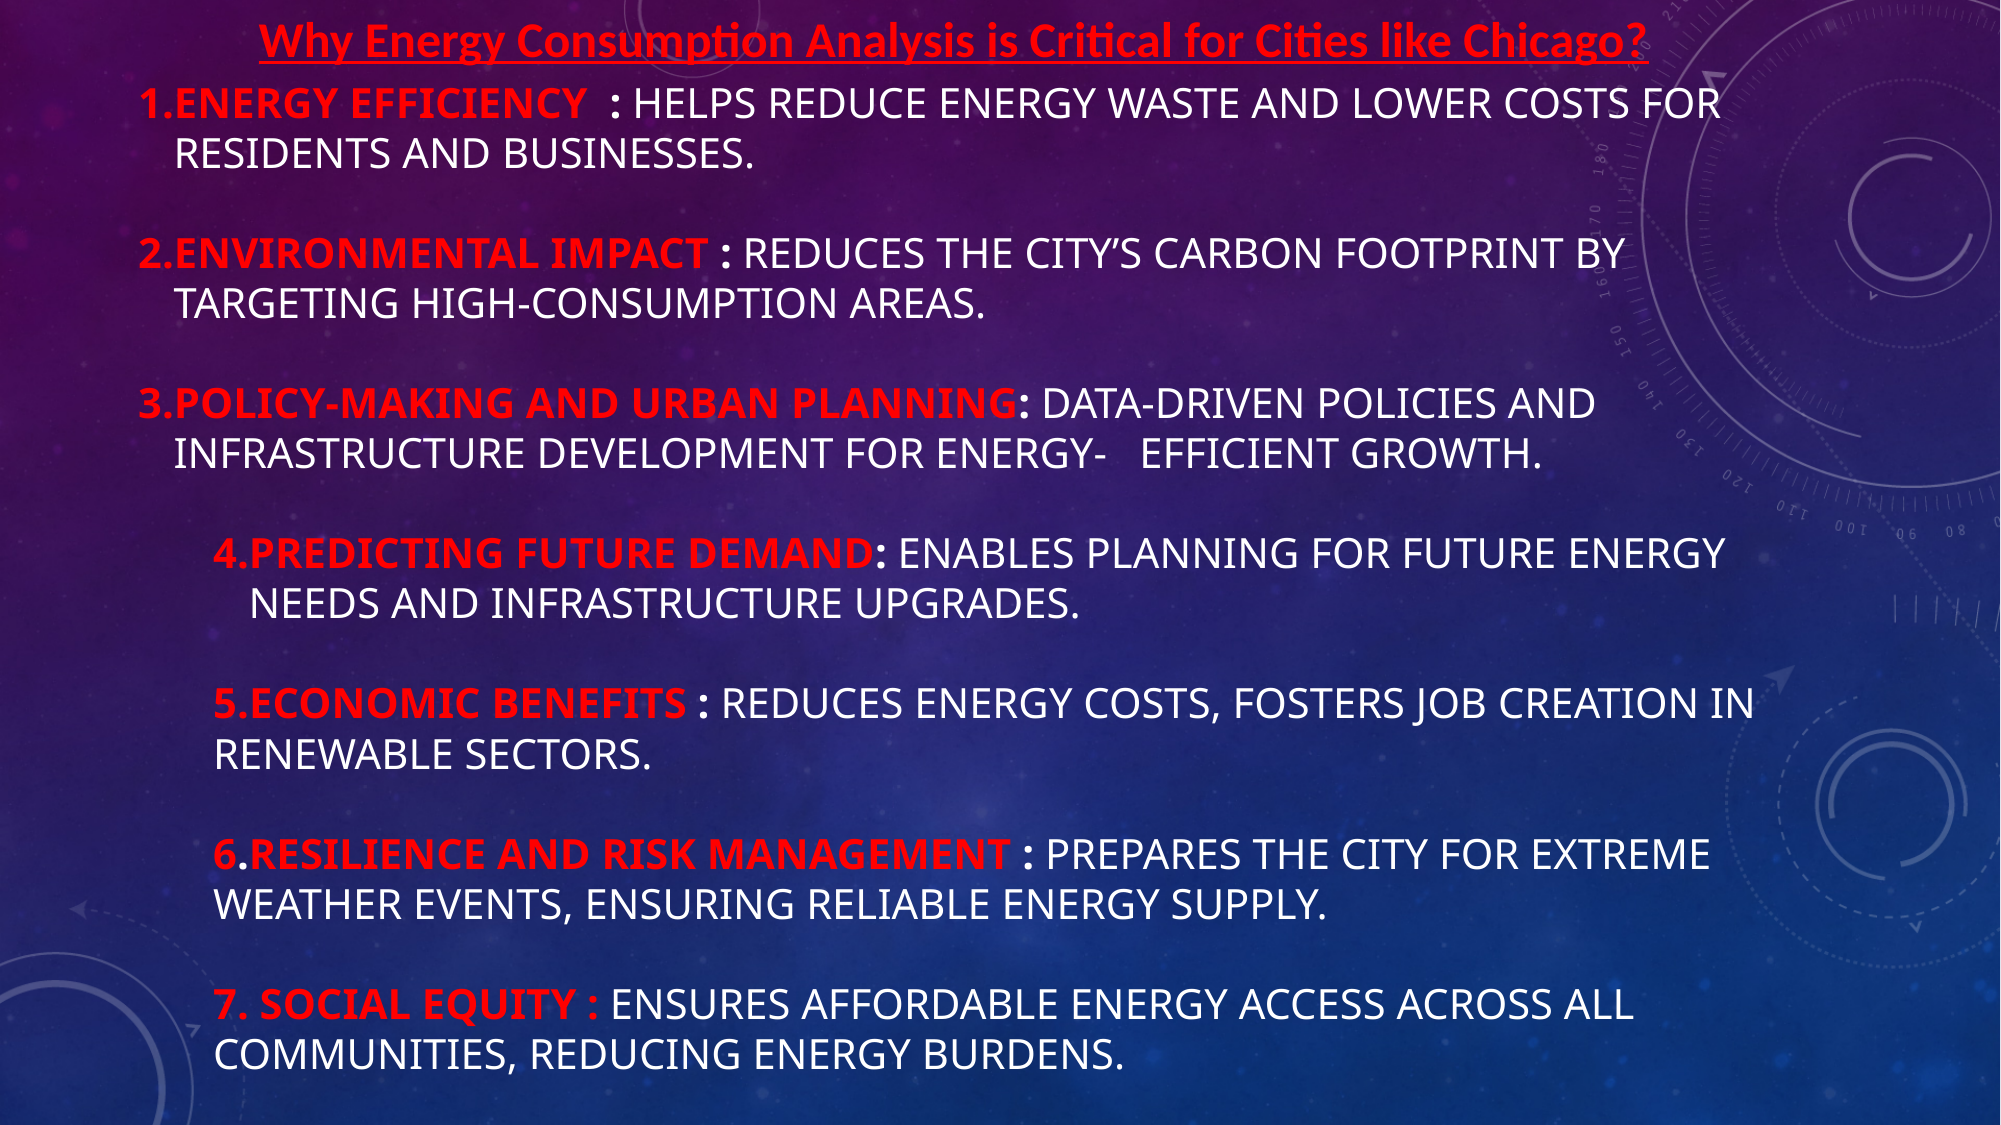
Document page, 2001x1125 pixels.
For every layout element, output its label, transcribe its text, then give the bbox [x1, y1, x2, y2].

title Energy Efficiency : Helps reduce energy waste and lower costs for residents and businesses. Environmental Impact : Reduces the city’s carbon footprint by targeting high-consumption areas. Policy-Making and Urban Planning: Data-driven policies and infrastructure development for energy- efficient growth. Predicting Future Demand: Enables planning for future energy needs and infrastructure upgrades. 5.Economic Benefits : Reduces energy costs, fosters job creation in renewable sectors. 6.Resilience and Risk Management : Prepares the city for extreme weather events, ensuring reliable energy supply. 7. Social Equity : Ensures affordable energy access across all communities, reducing energy burdens. [123, 69, 1877, 1120]
picture [0, 0, 2001, 1125]
text_box Why Energy Consumption Analysis is Critical for Cities like Chicago? [243, 0, 1664, 75]
